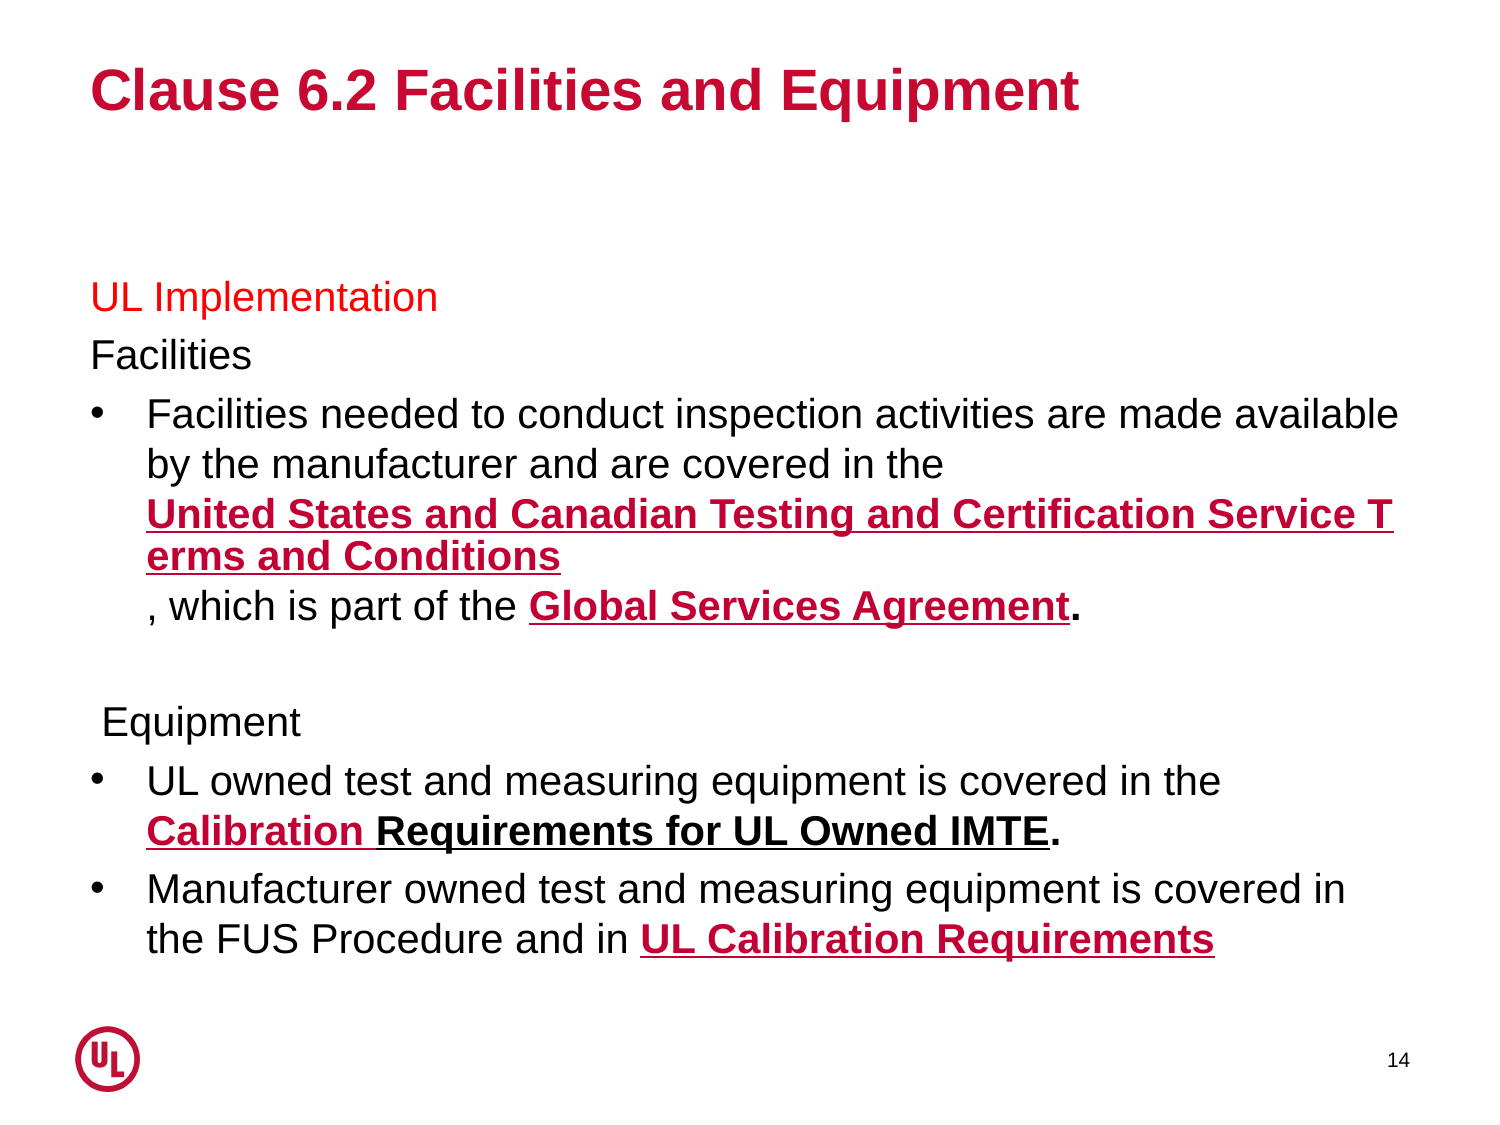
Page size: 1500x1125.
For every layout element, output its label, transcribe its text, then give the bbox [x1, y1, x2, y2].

slide_number 14 [1319, 1029, 1425, 1090]
list UL Implementation Facilities Facilities needed to conduct inspection activities are made available by the manufacturer and are covered in the United States and Canadian Testing and Certification Service Terms and Conditions, which is part of the Global Services Agreement. Equipment UL owned test and measuring equipment is covered in the Calibration Requirements for UL Owned IMTE. Manufacturer owned test and measuring equipment is covered in the FUS Procedure and in UL Calibration Requirements [75, 262, 1425, 1005]
picture [75, 1026, 140, 1092]
title Clause 6.2 Facilities and Equipment [75, 45, 1425, 233]
